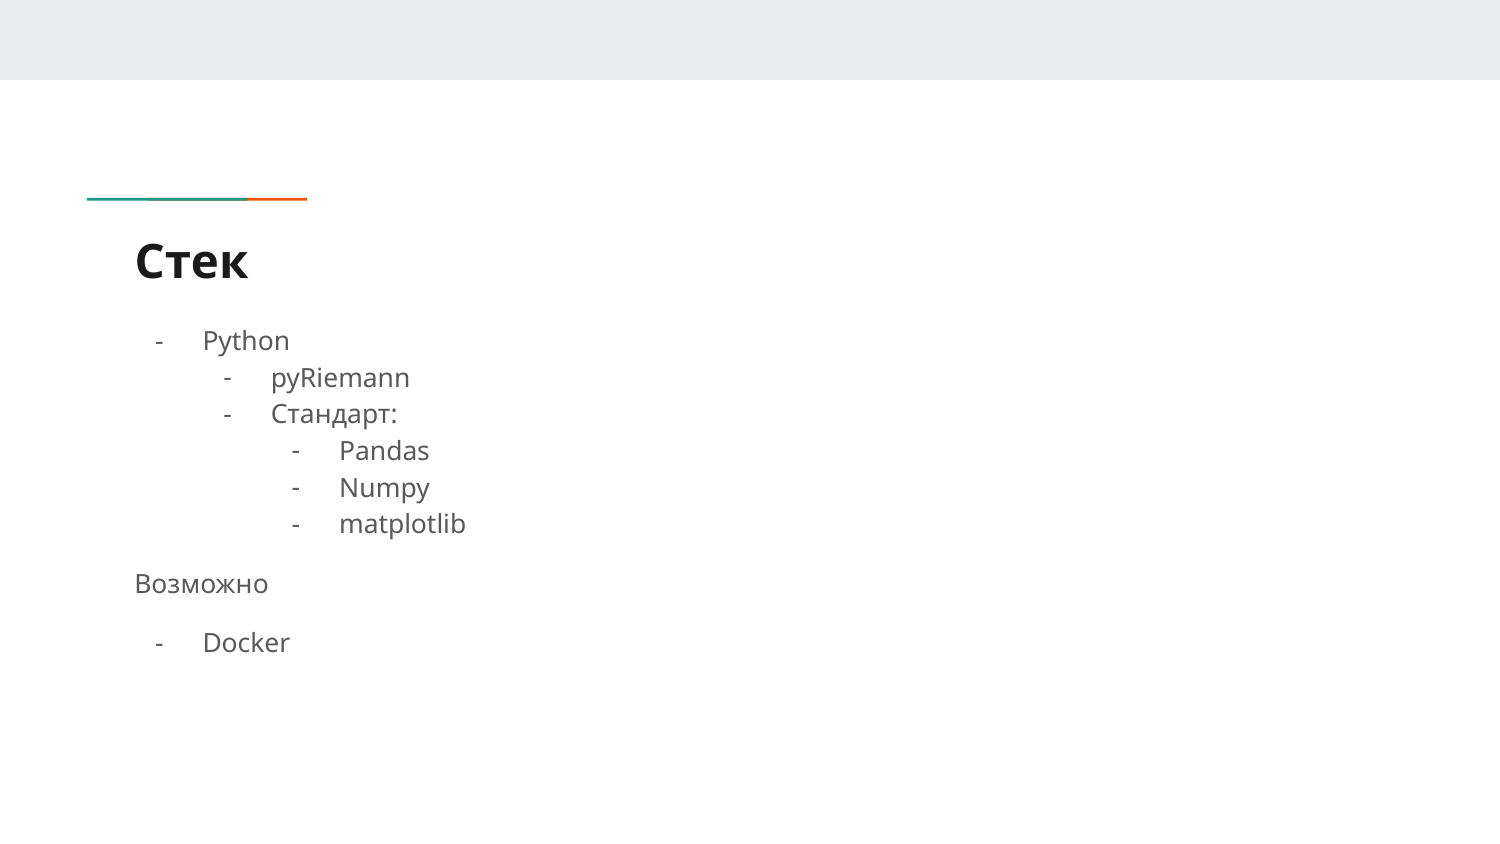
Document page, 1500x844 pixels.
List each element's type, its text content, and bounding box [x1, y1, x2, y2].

title Стек [119, 216, 1381, 304]
list Python pyRiemann Стандарт: Pandas Numpy matplotlib Возможно Docker [119, 304, 1381, 676]
